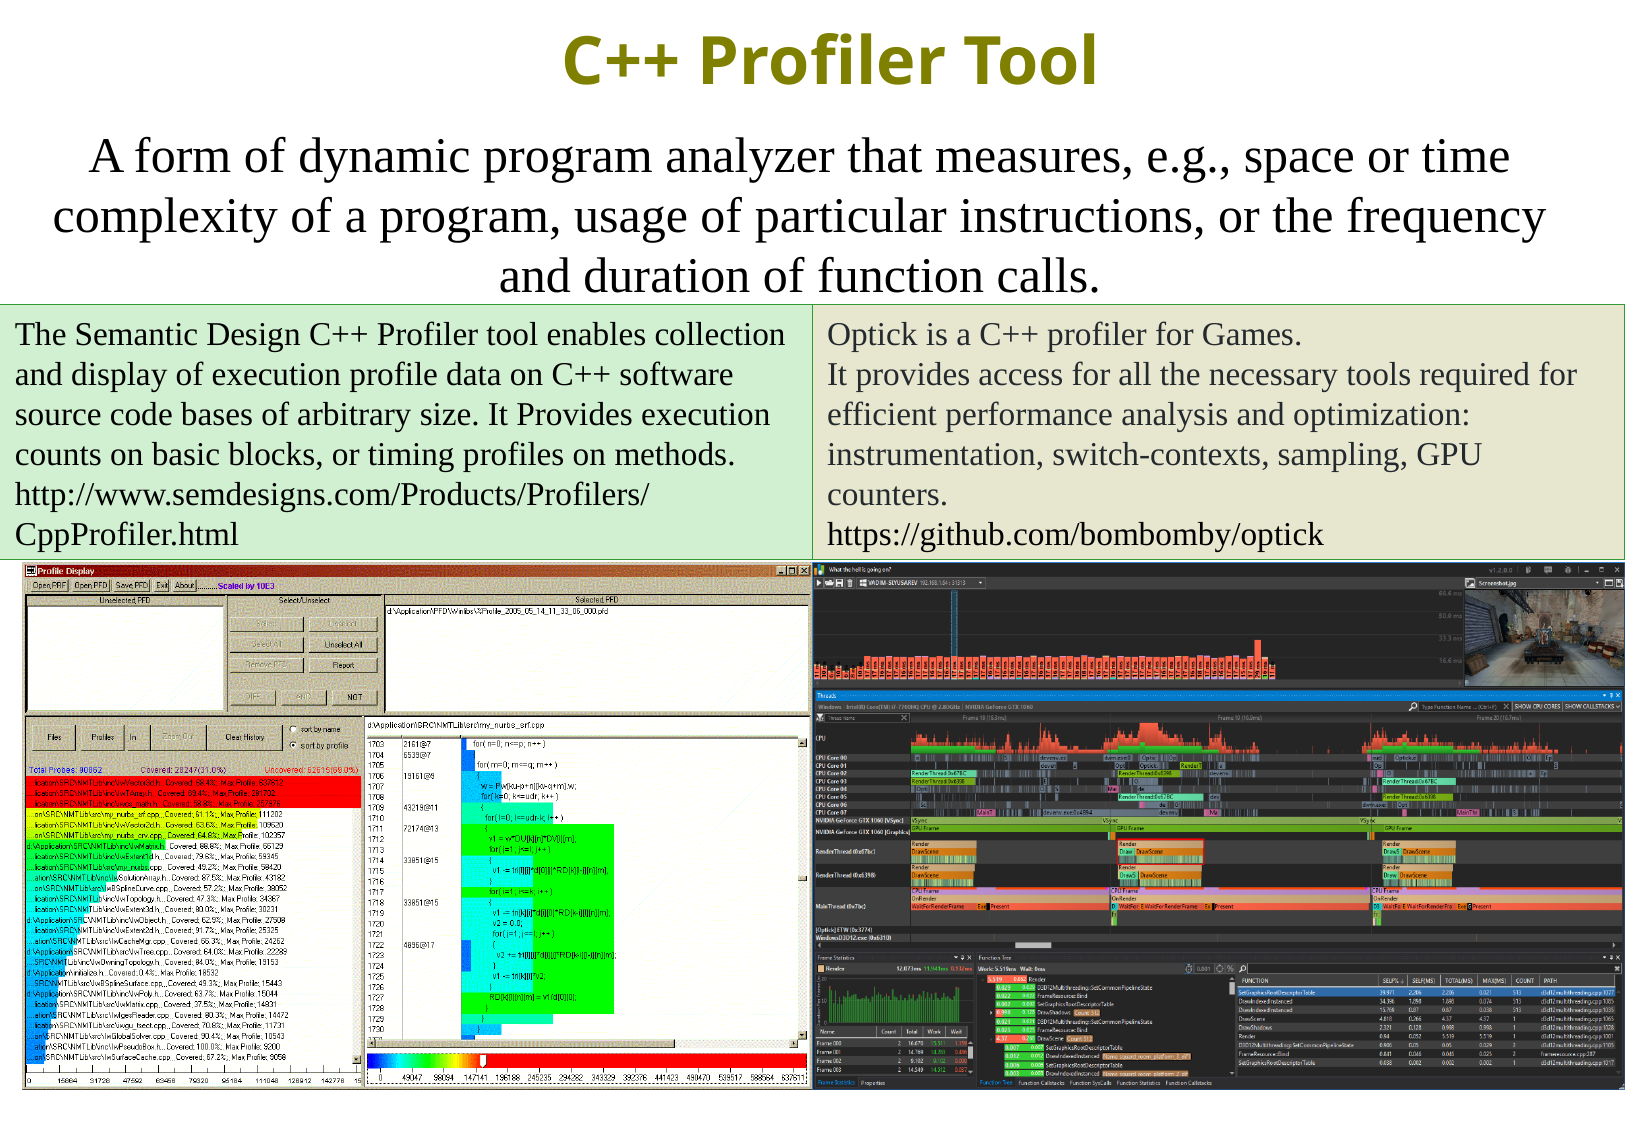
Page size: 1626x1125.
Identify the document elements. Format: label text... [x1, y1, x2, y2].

title C++ Profiler Tool [62, 0, 1600, 114]
text_box The Semantic Design C++ Profiler tool enables collection and display of execution profile data on C++ software source code bases of arbitrary size. It Provides execution counts on basic blocks, or timing profiles on methods. http://www.semdesigns.com/Products/Profilers/CppProfiler.html [0, 304, 812, 560]
picture [22, 562, 1625, 1090]
text_box Optick is a C++ profiler for Games. It provides access for all the necessary tools required for efficient performance analysis and optimization: instrumentation, switch-contexts, sampling, GPU counters. https://github.com/bombomby/optick [812, 304, 1625, 560]
list A form of dynamic program analyzer that measures, e.g., space or time complexity of a program, usage of particular instructions, or the frequency and duration of function calls. [0, 114, 1600, 304]
